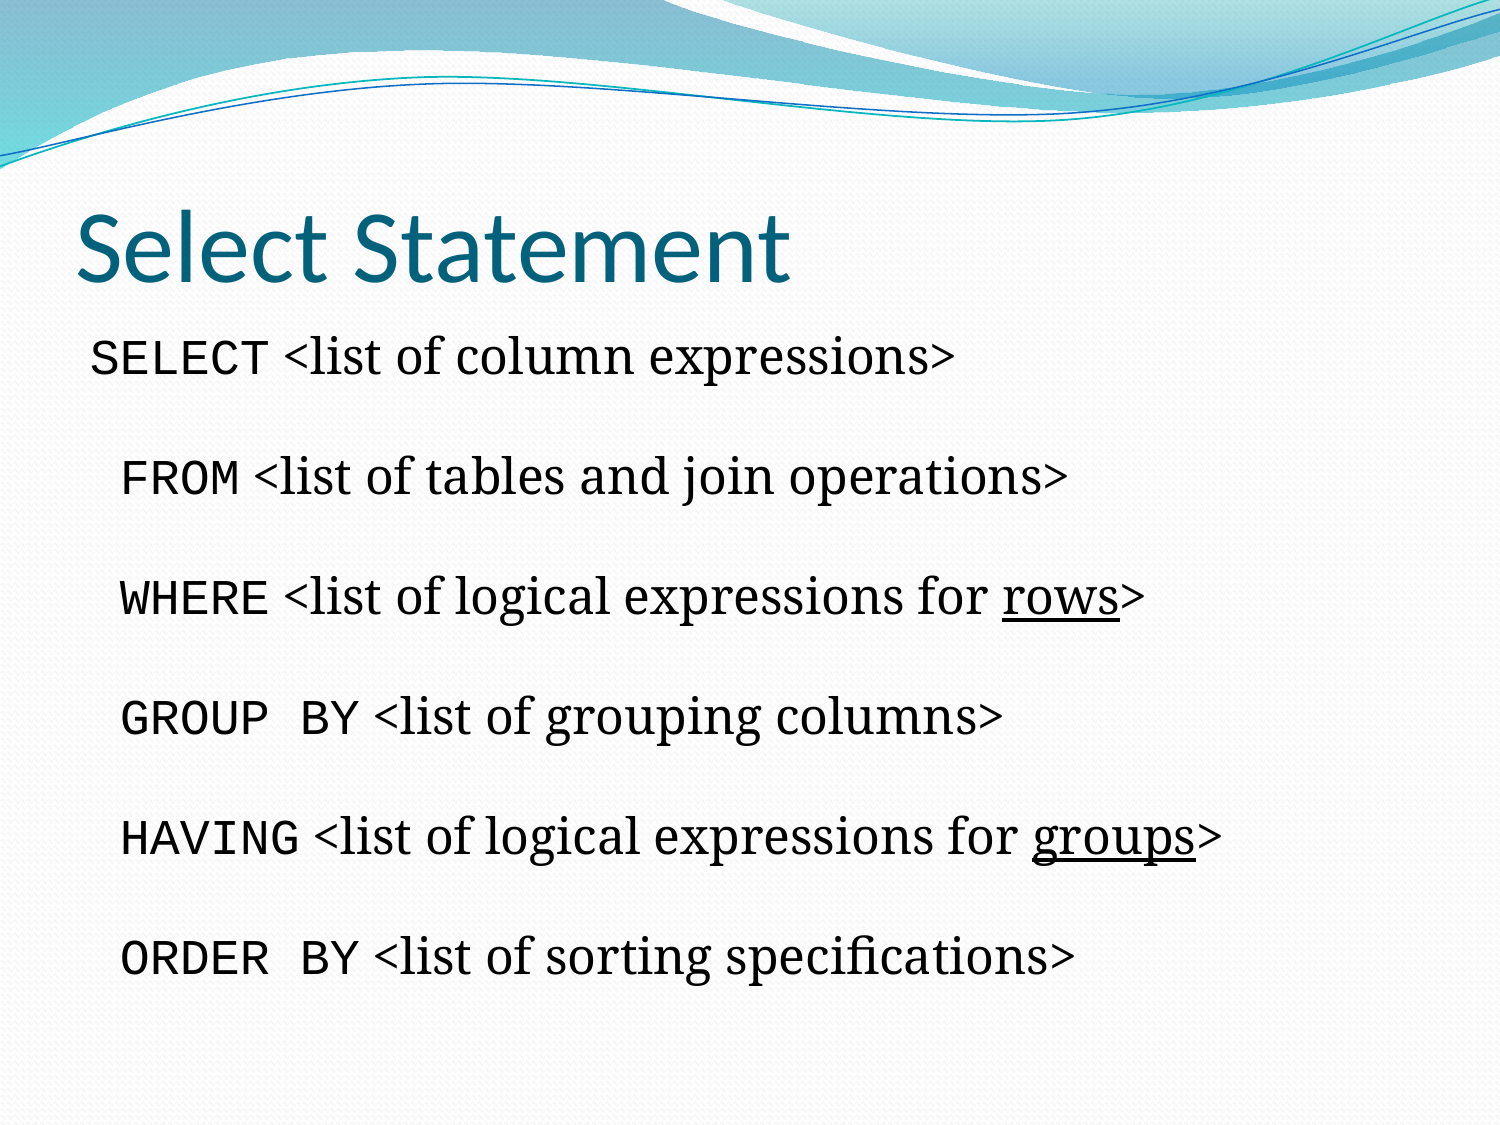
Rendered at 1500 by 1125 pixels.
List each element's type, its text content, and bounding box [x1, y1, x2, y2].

list SELECT <list of column expressions> FROM <list of tables and join operations> WHERE <list of logical expressions for rows> GROUP BY <list of grouping columns> HAVING <list of logical expressions for groups> ORDER BY <list of sorting specifications> [75, 317, 1425, 1038]
title Select Statement [75, 115, 1425, 303]
